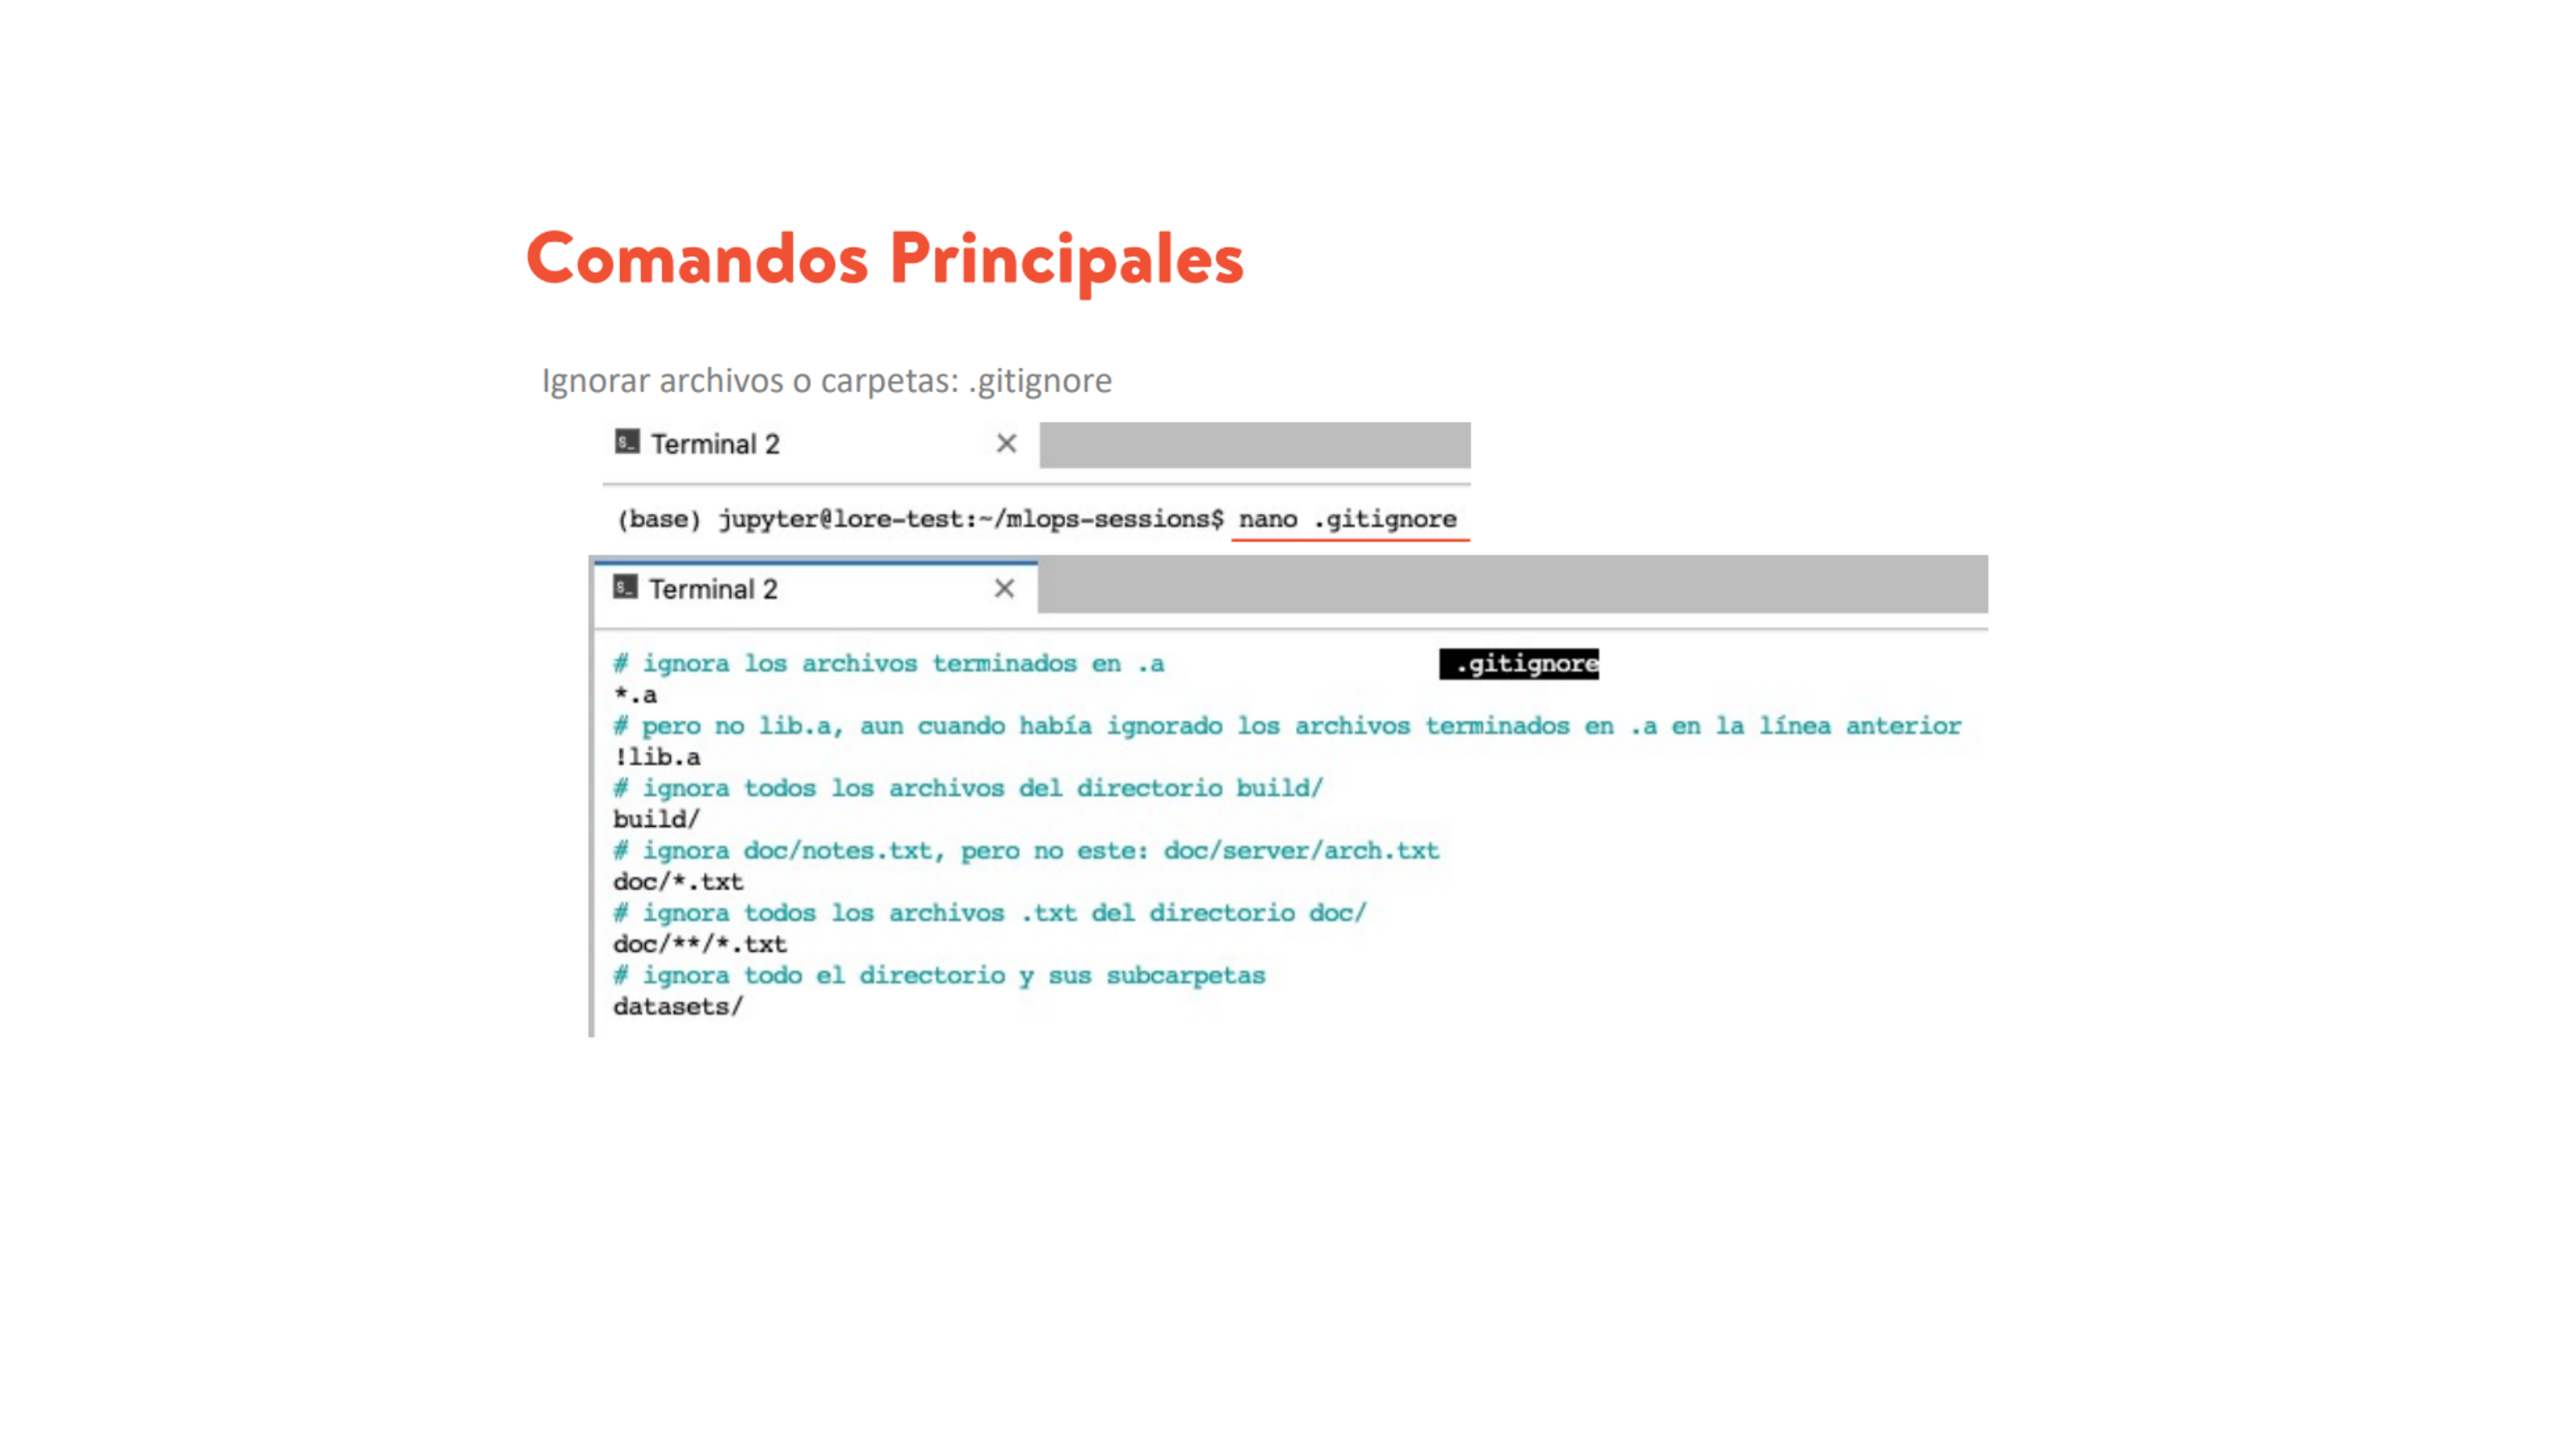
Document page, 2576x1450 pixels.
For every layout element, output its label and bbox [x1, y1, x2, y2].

picture [504, 223, 2071, 1080]
